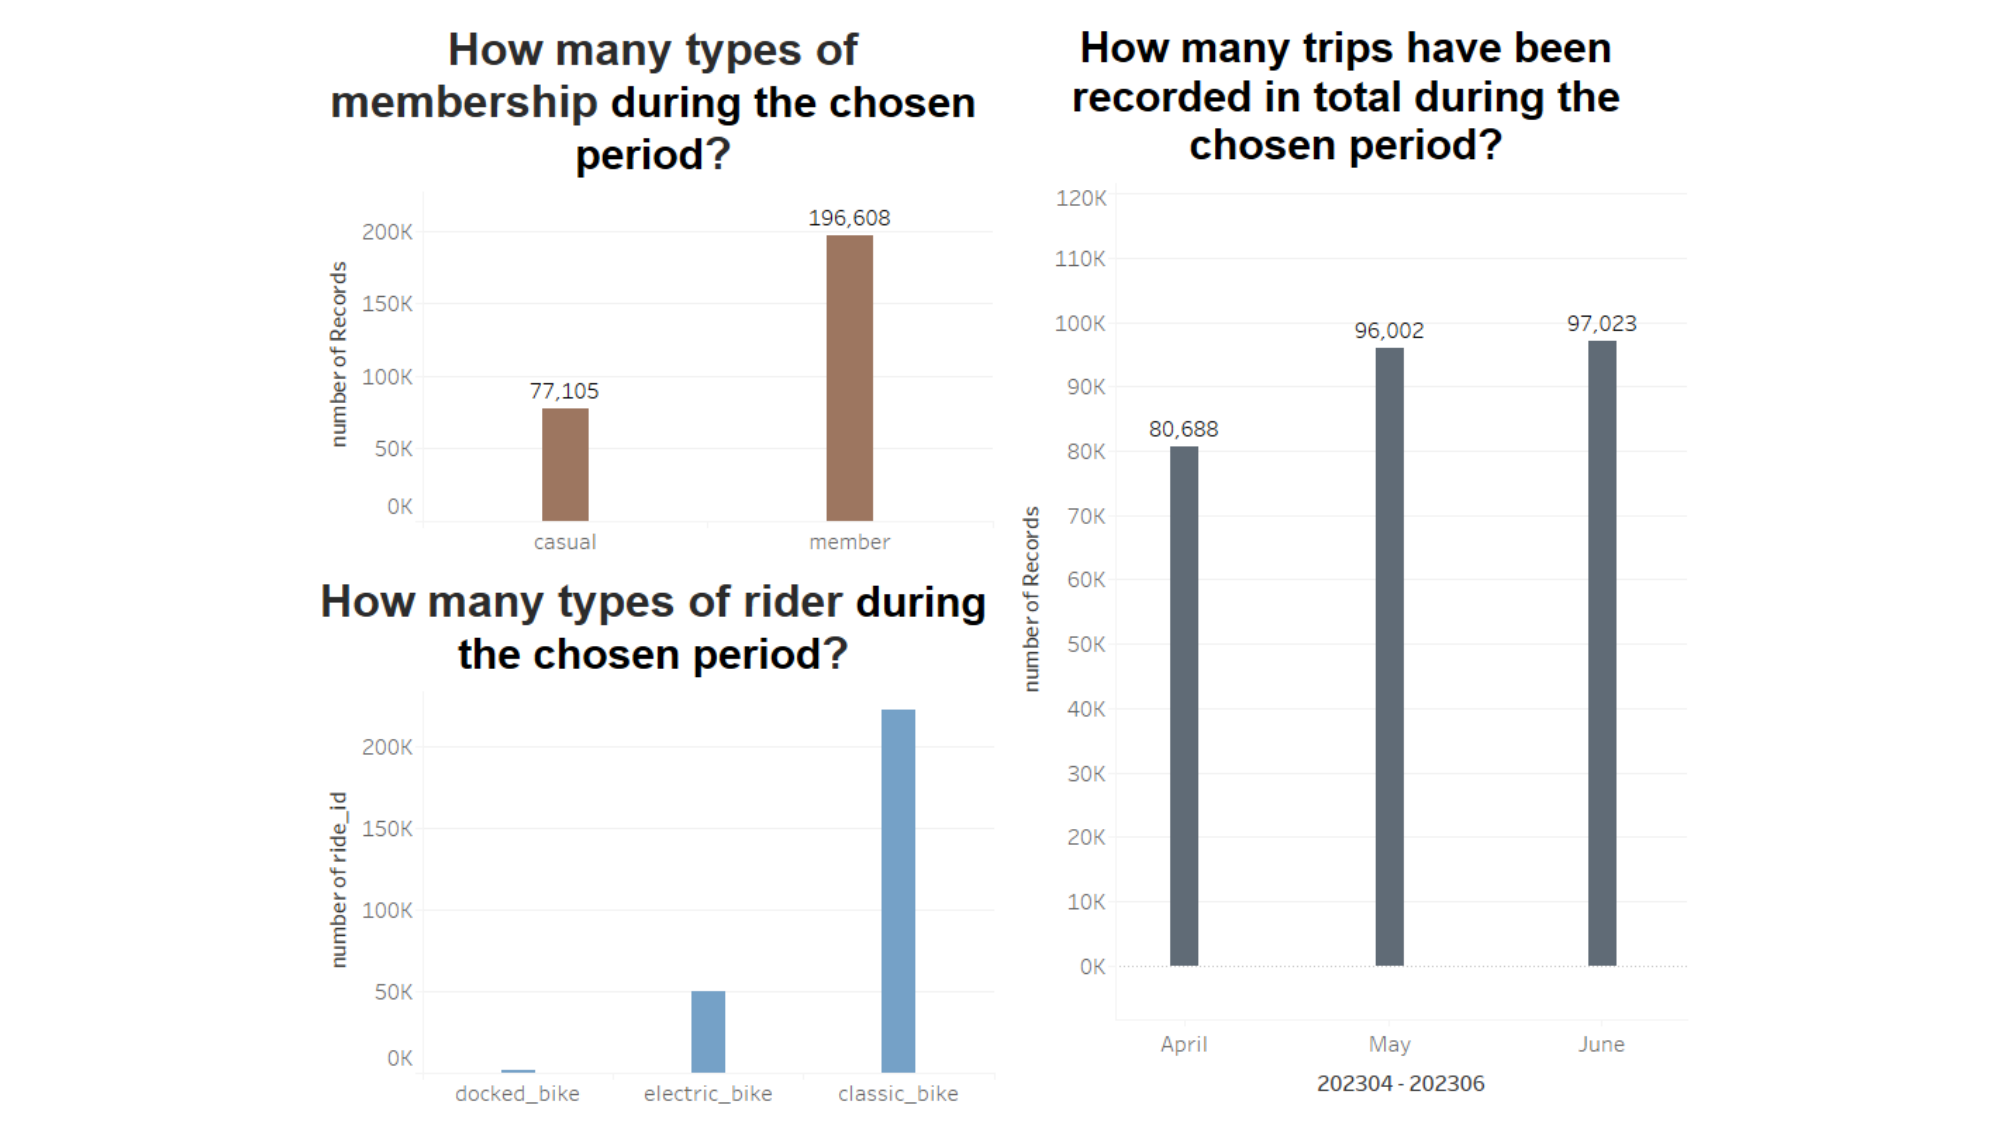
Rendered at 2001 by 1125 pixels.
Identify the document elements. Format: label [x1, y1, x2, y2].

picture [296, 0, 1704, 1125]
